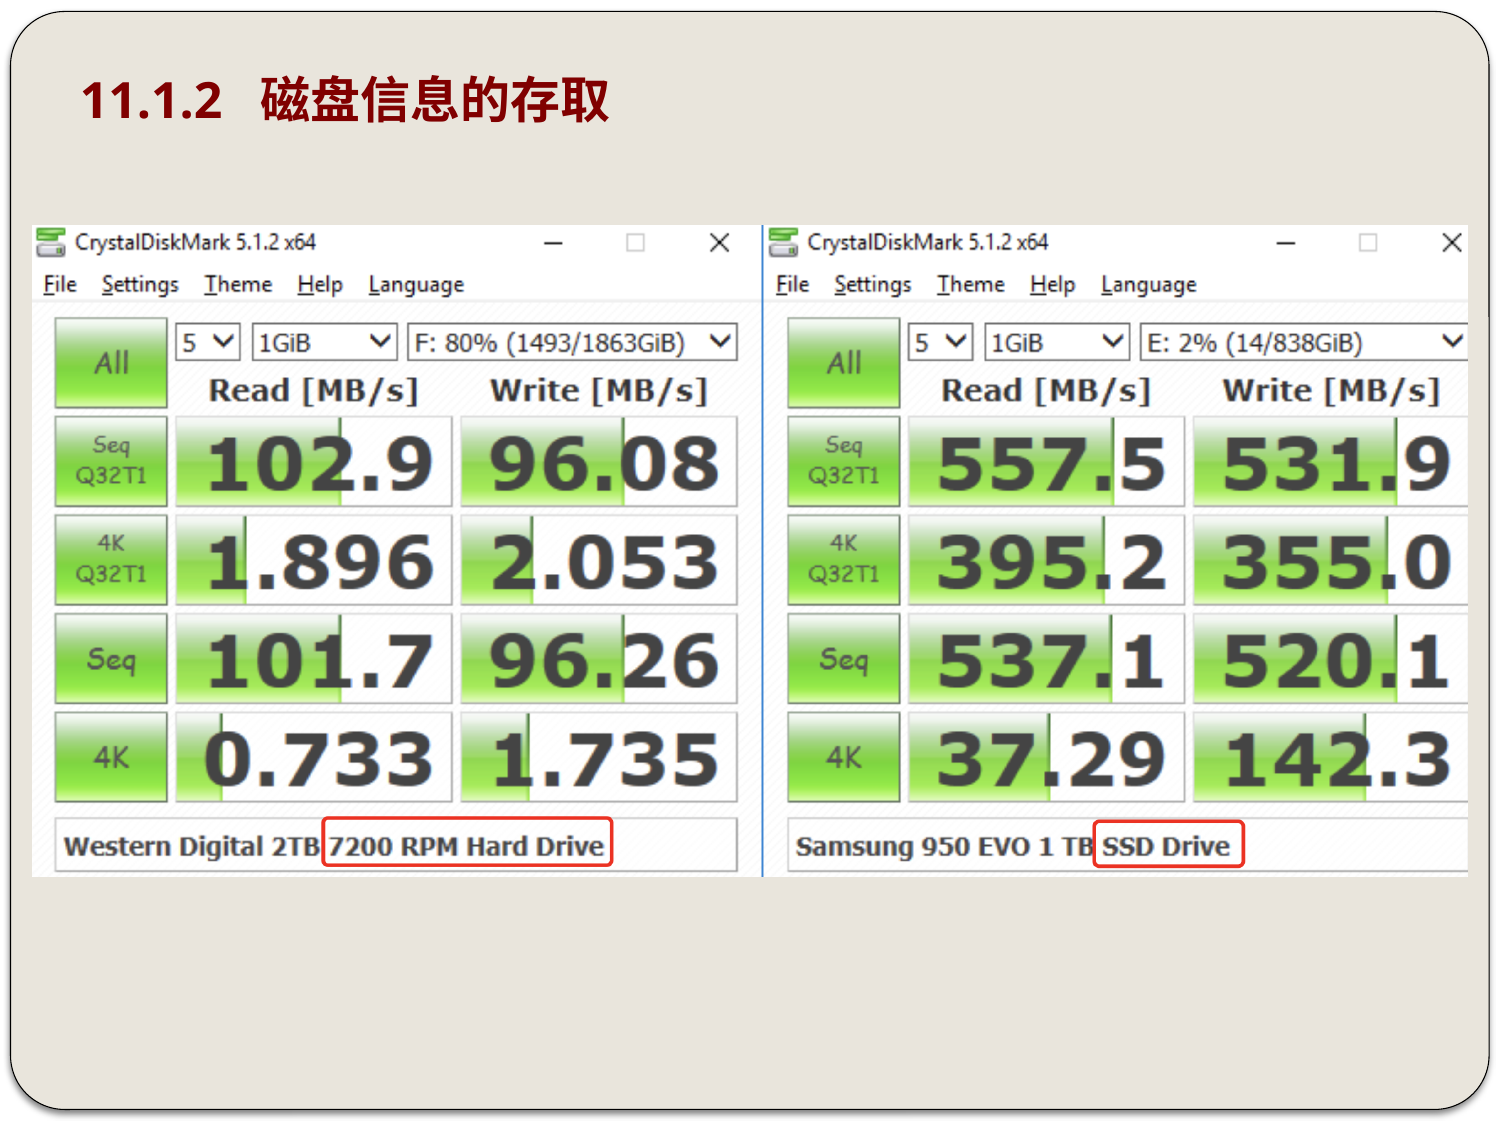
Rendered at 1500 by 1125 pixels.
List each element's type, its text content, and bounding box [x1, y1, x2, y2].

title 11.1.2 磁盘信息的存取 [64, 54, 1081, 143]
picture [31, 224, 1469, 877]
